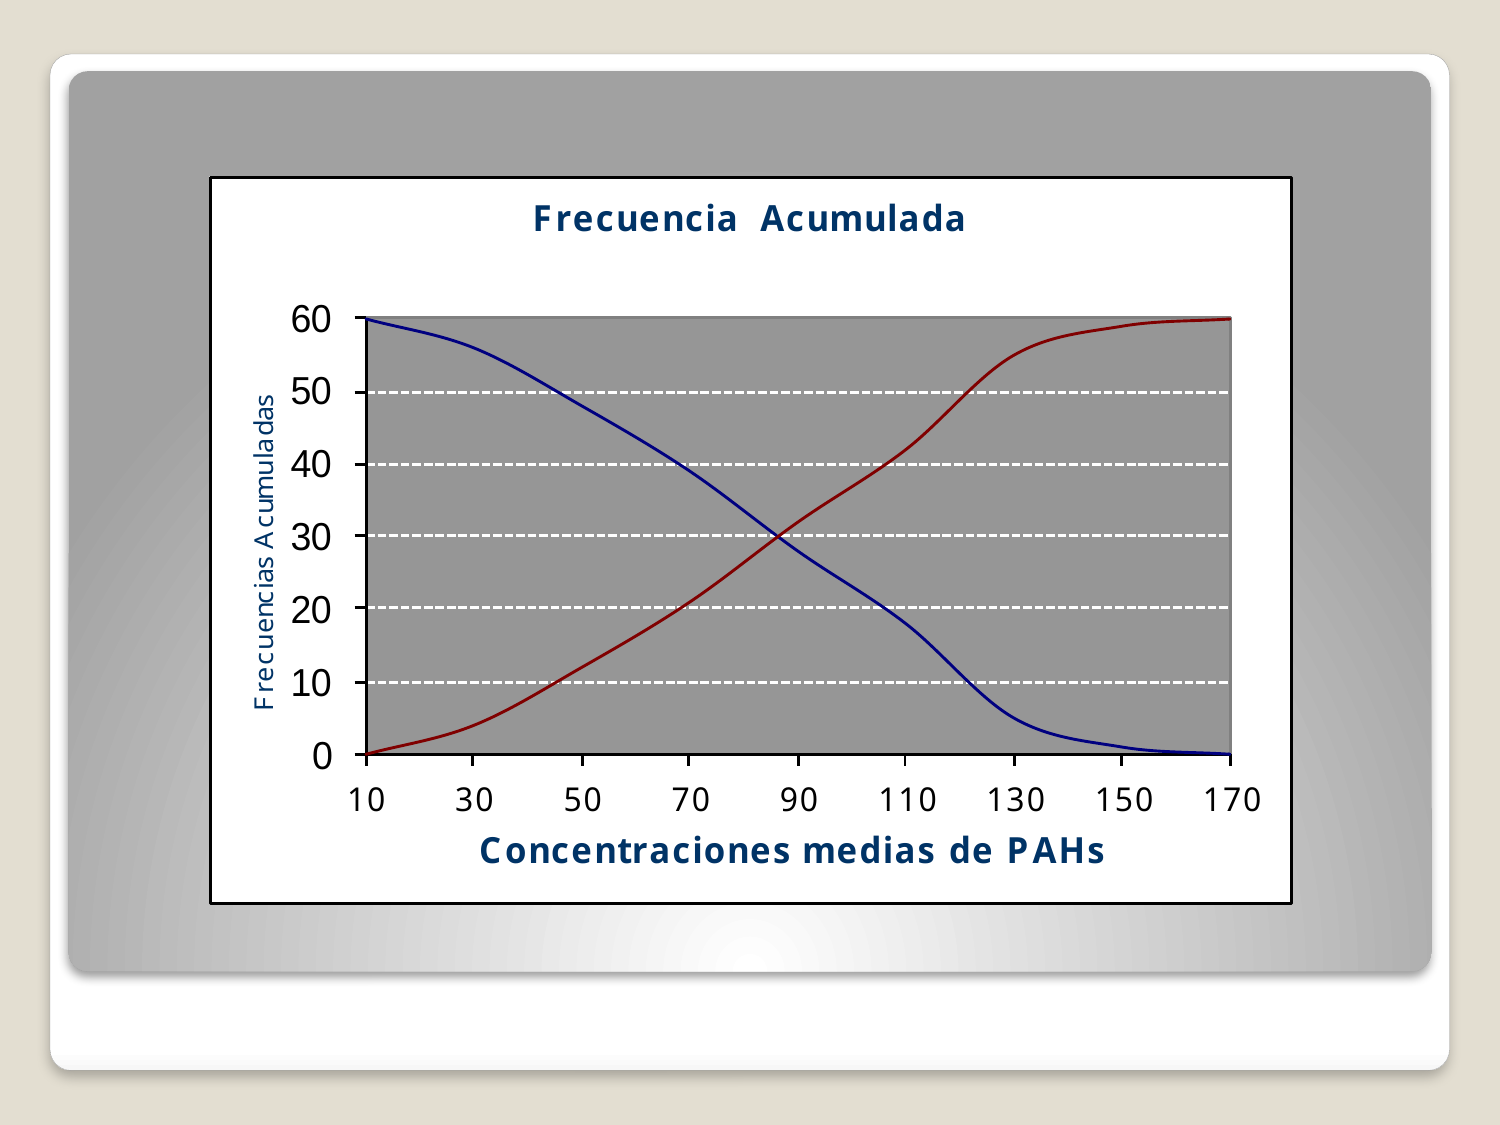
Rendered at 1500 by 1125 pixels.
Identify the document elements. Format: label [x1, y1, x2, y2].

text_box [194, 160, 1308, 921]
